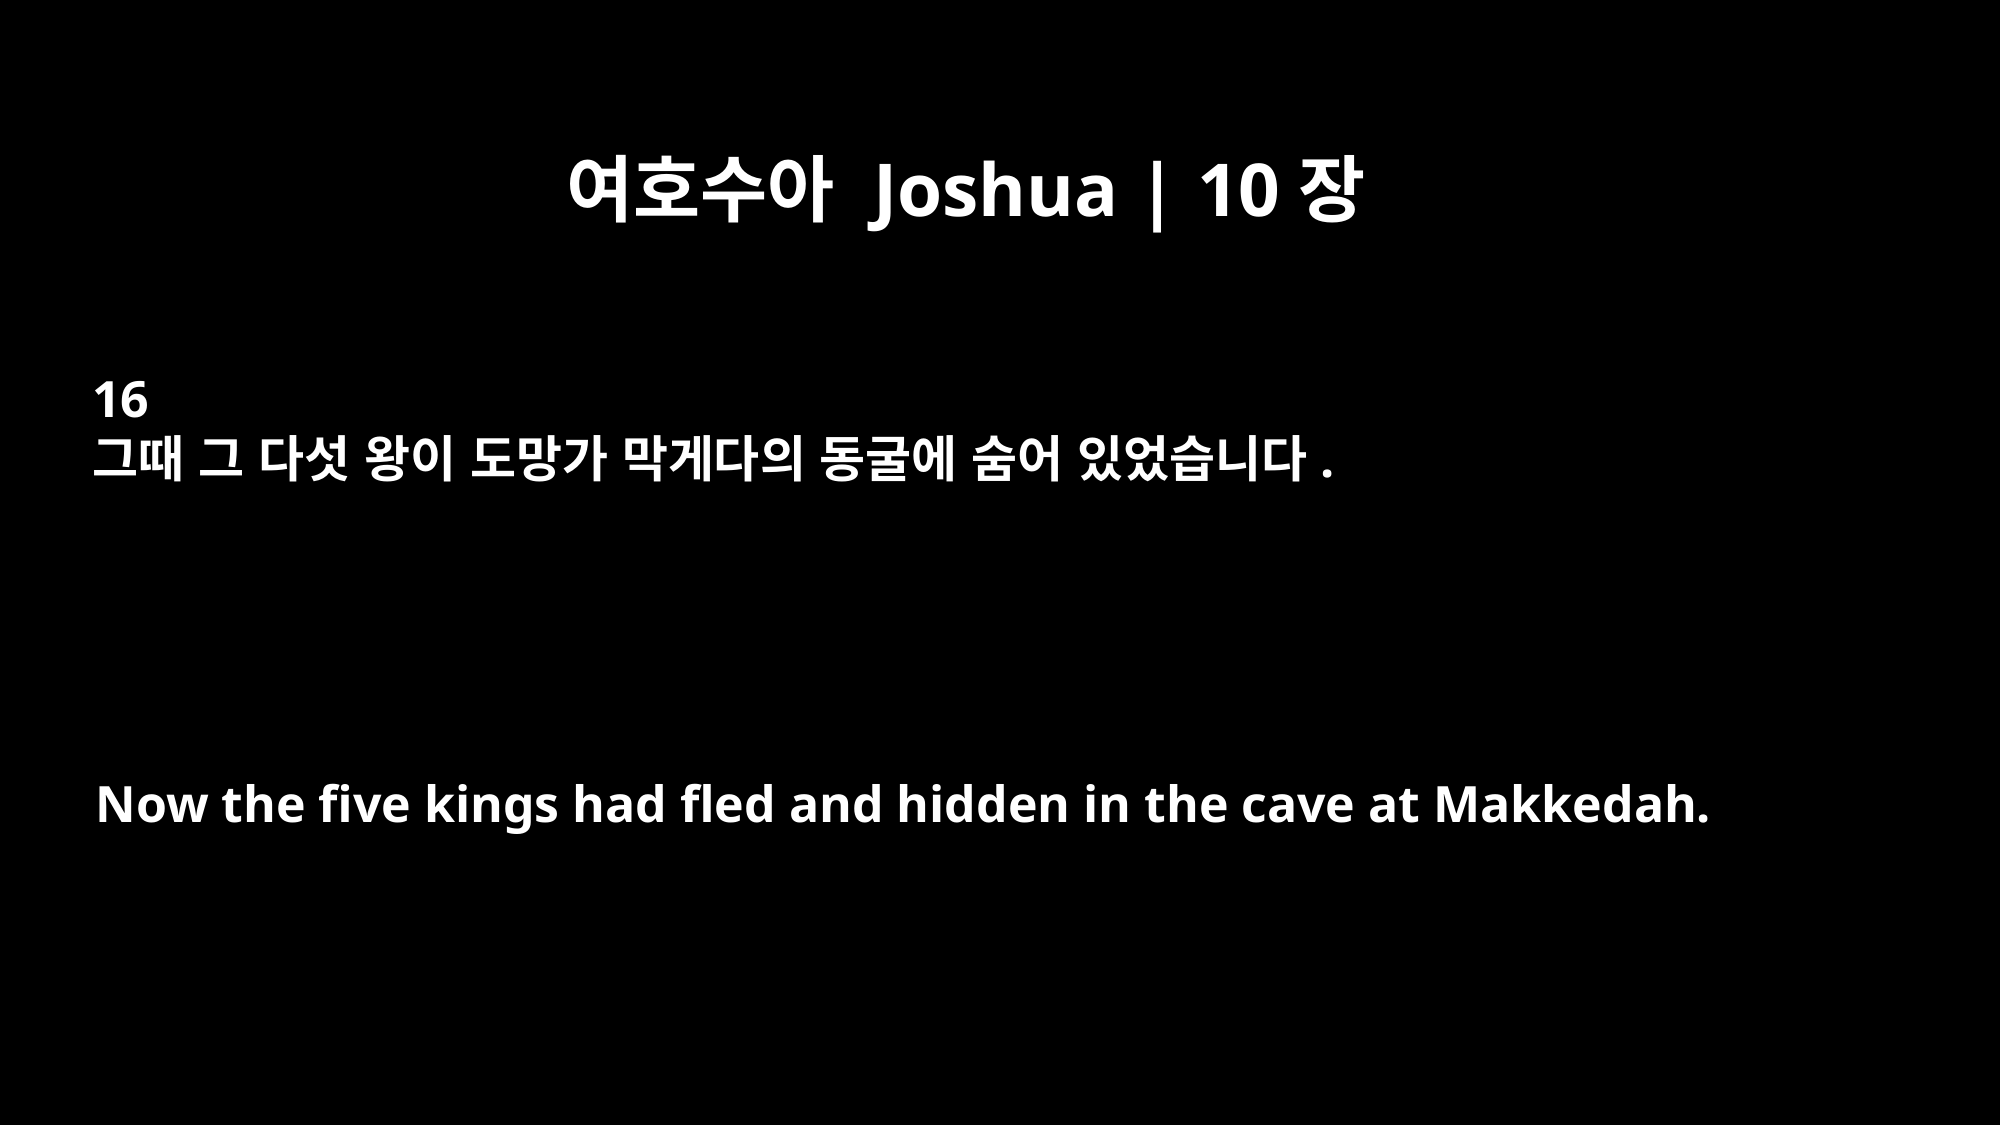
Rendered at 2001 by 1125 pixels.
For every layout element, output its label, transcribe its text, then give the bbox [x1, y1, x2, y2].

text_box 16 그때 그 다섯 왕이 도망가 막게다의 동굴에 숨어 있었습니다. [77, 359, 1350, 495]
text_box Now the five kings had fled and hidden in the cave at Makkedah. [80, 764, 1727, 840]
text_box 여호수아 Joshua | 10장 [551, 136, 1381, 239]
